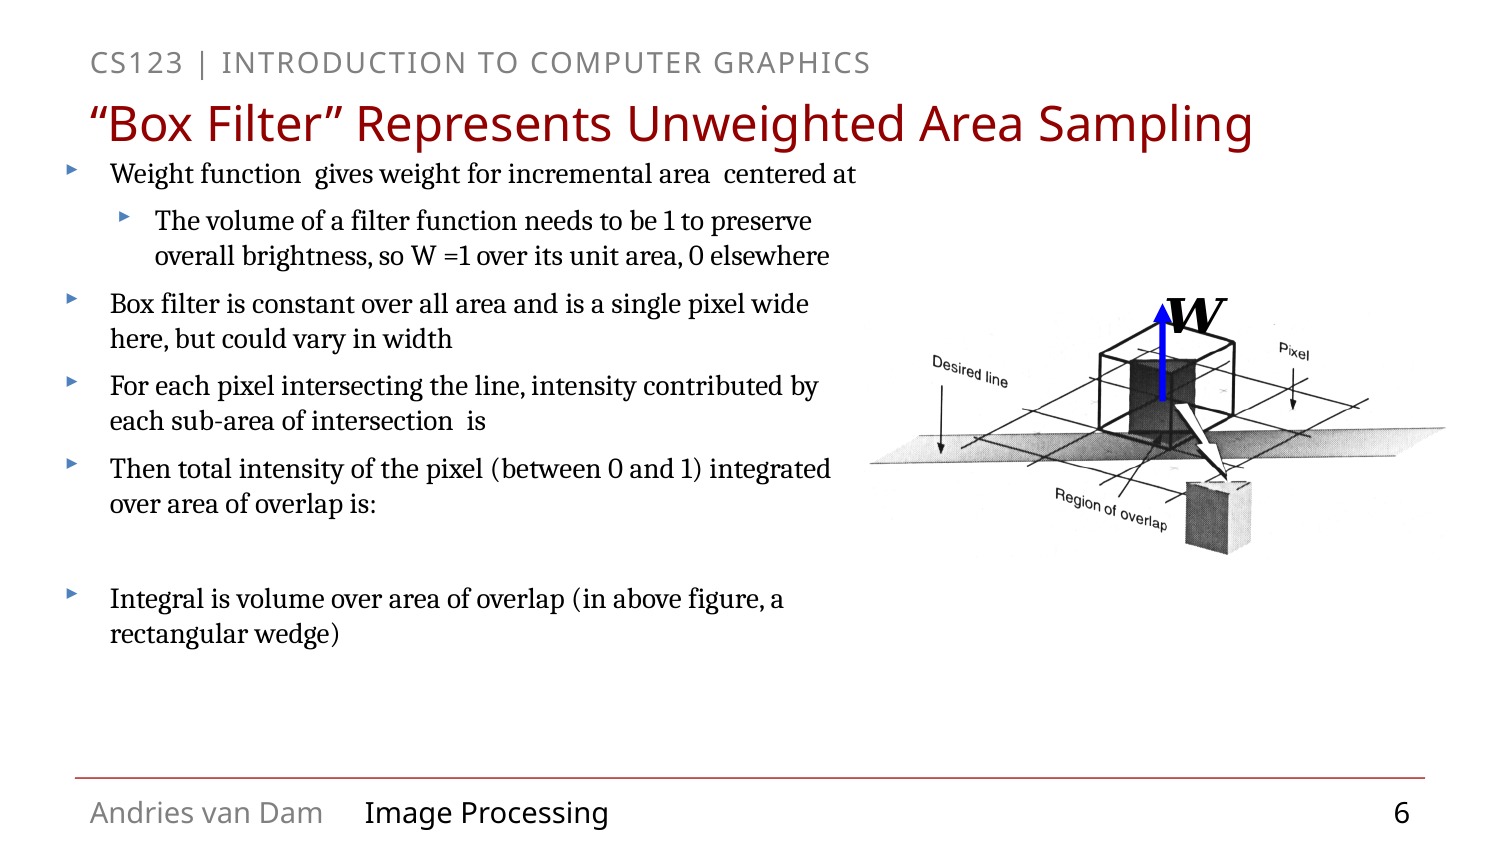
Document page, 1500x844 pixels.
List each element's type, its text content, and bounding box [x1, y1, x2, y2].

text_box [862, 291, 1453, 560]
slide_number 6 [1224, 787, 1425, 827]
footer Image Processing [350, 787, 1213, 827]
title “Box Filter” Represents Unweighted Area Sampling [75, 84, 1425, 160]
